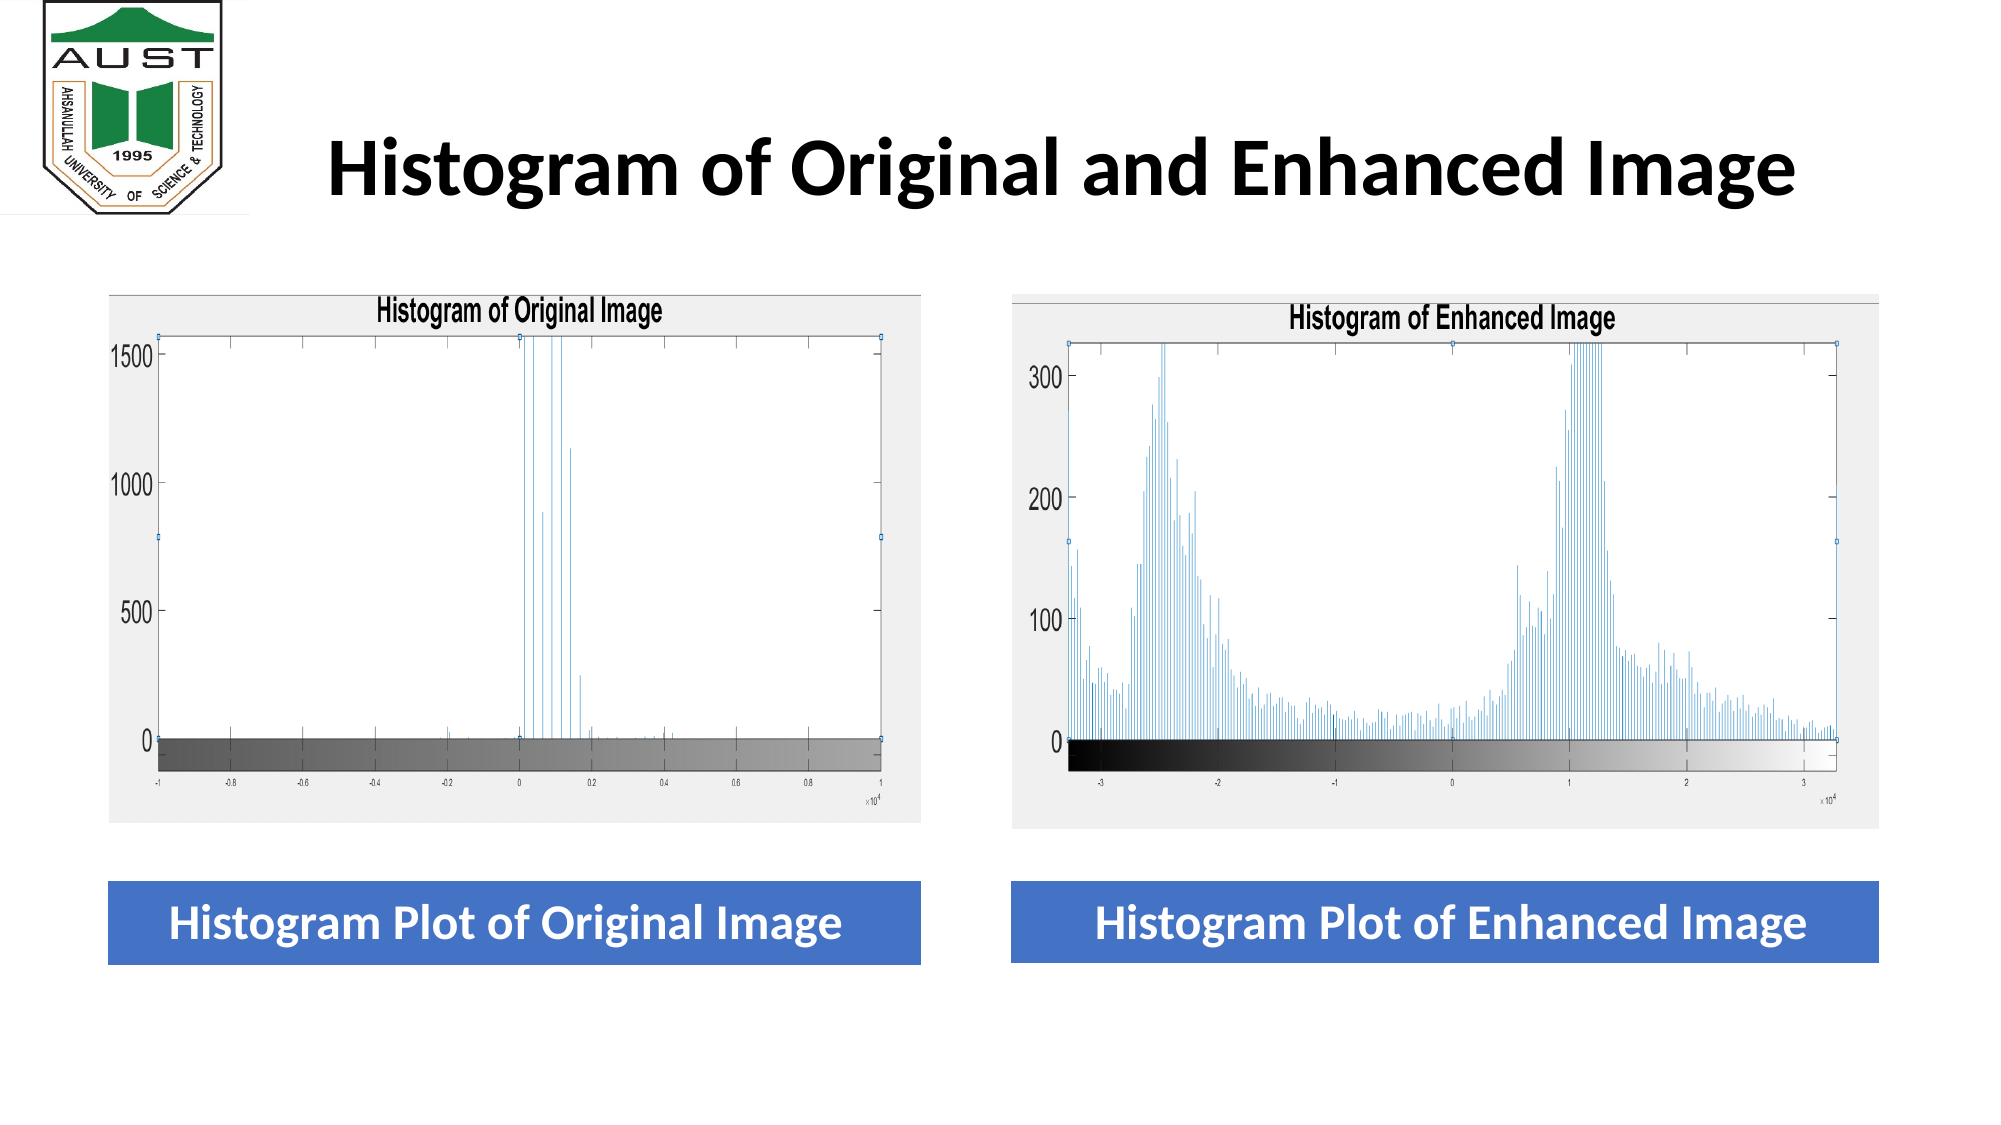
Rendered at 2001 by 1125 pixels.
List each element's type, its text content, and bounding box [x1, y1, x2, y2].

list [1012, 294, 1879, 829]
text_box Histogram Plot of Original Image [108, 881, 921, 965]
title Histogram of Original and Enhanced Image [137, 59, 1863, 278]
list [109, 294, 921, 823]
picture [0, 0, 250, 215]
text_box Histogram Plot of Enhanced Image [1011, 881, 1879, 963]
